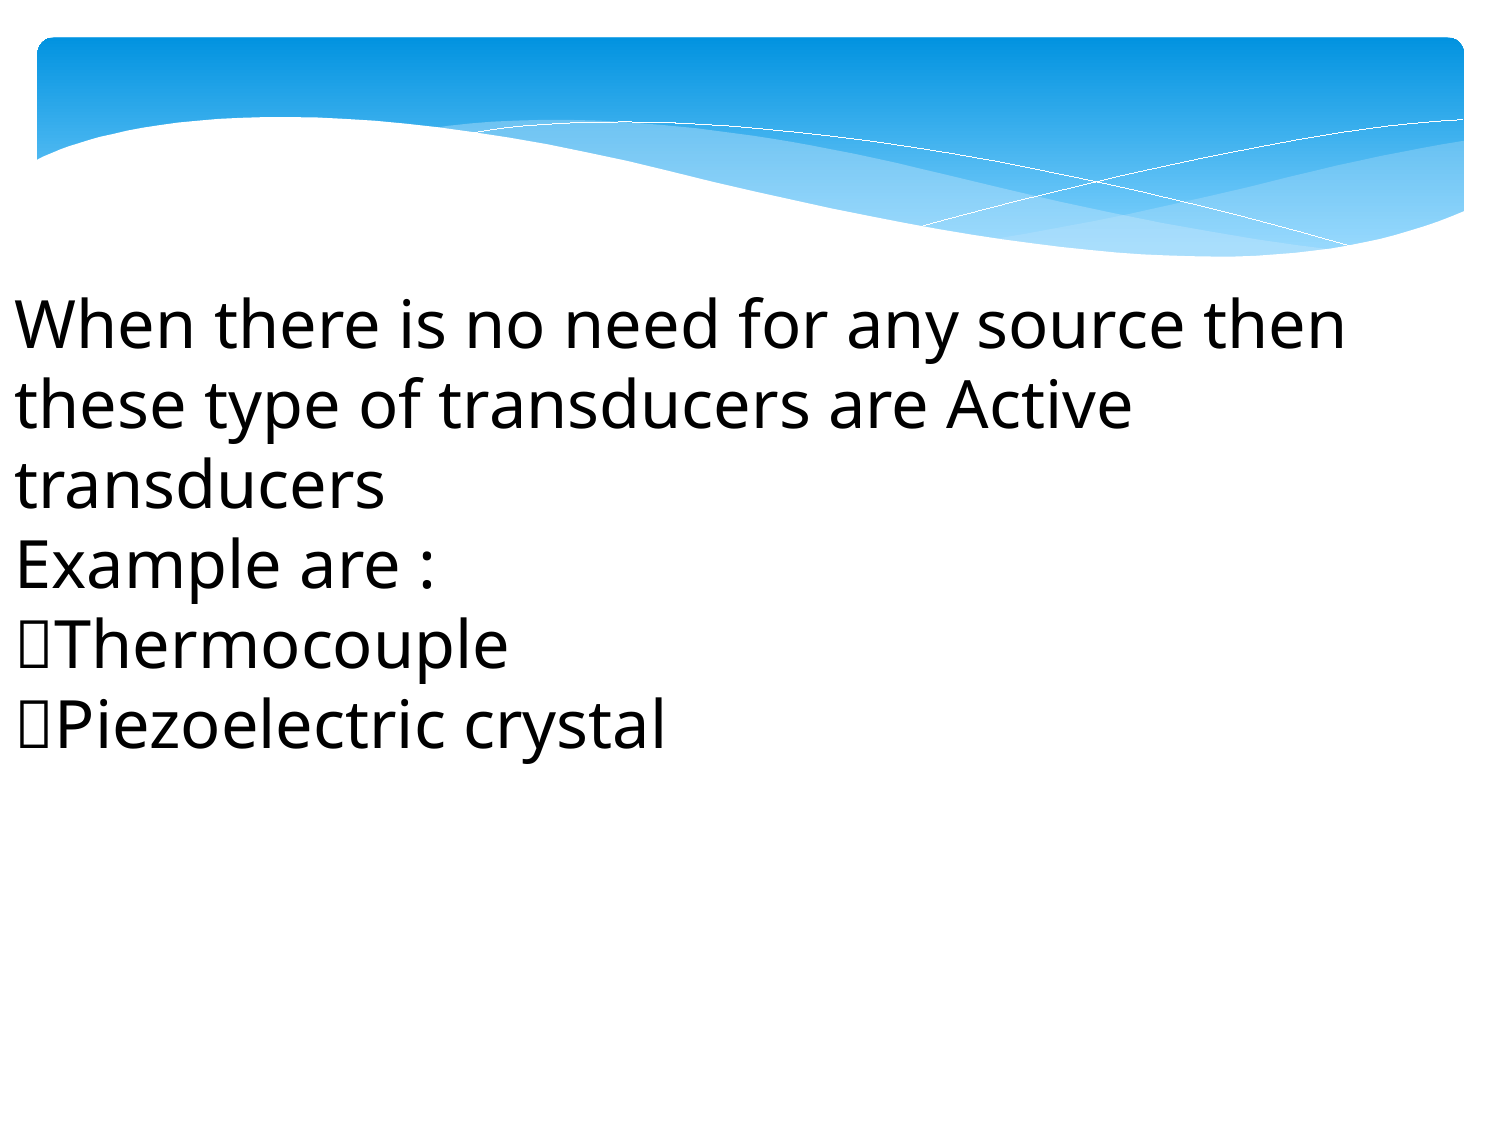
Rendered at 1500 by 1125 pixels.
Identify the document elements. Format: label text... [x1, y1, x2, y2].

text_box When there is no need for any source then these type of transducers are Active transducers Example are : Thermocouple Piezoelectric crystal [0, 274, 1400, 770]
